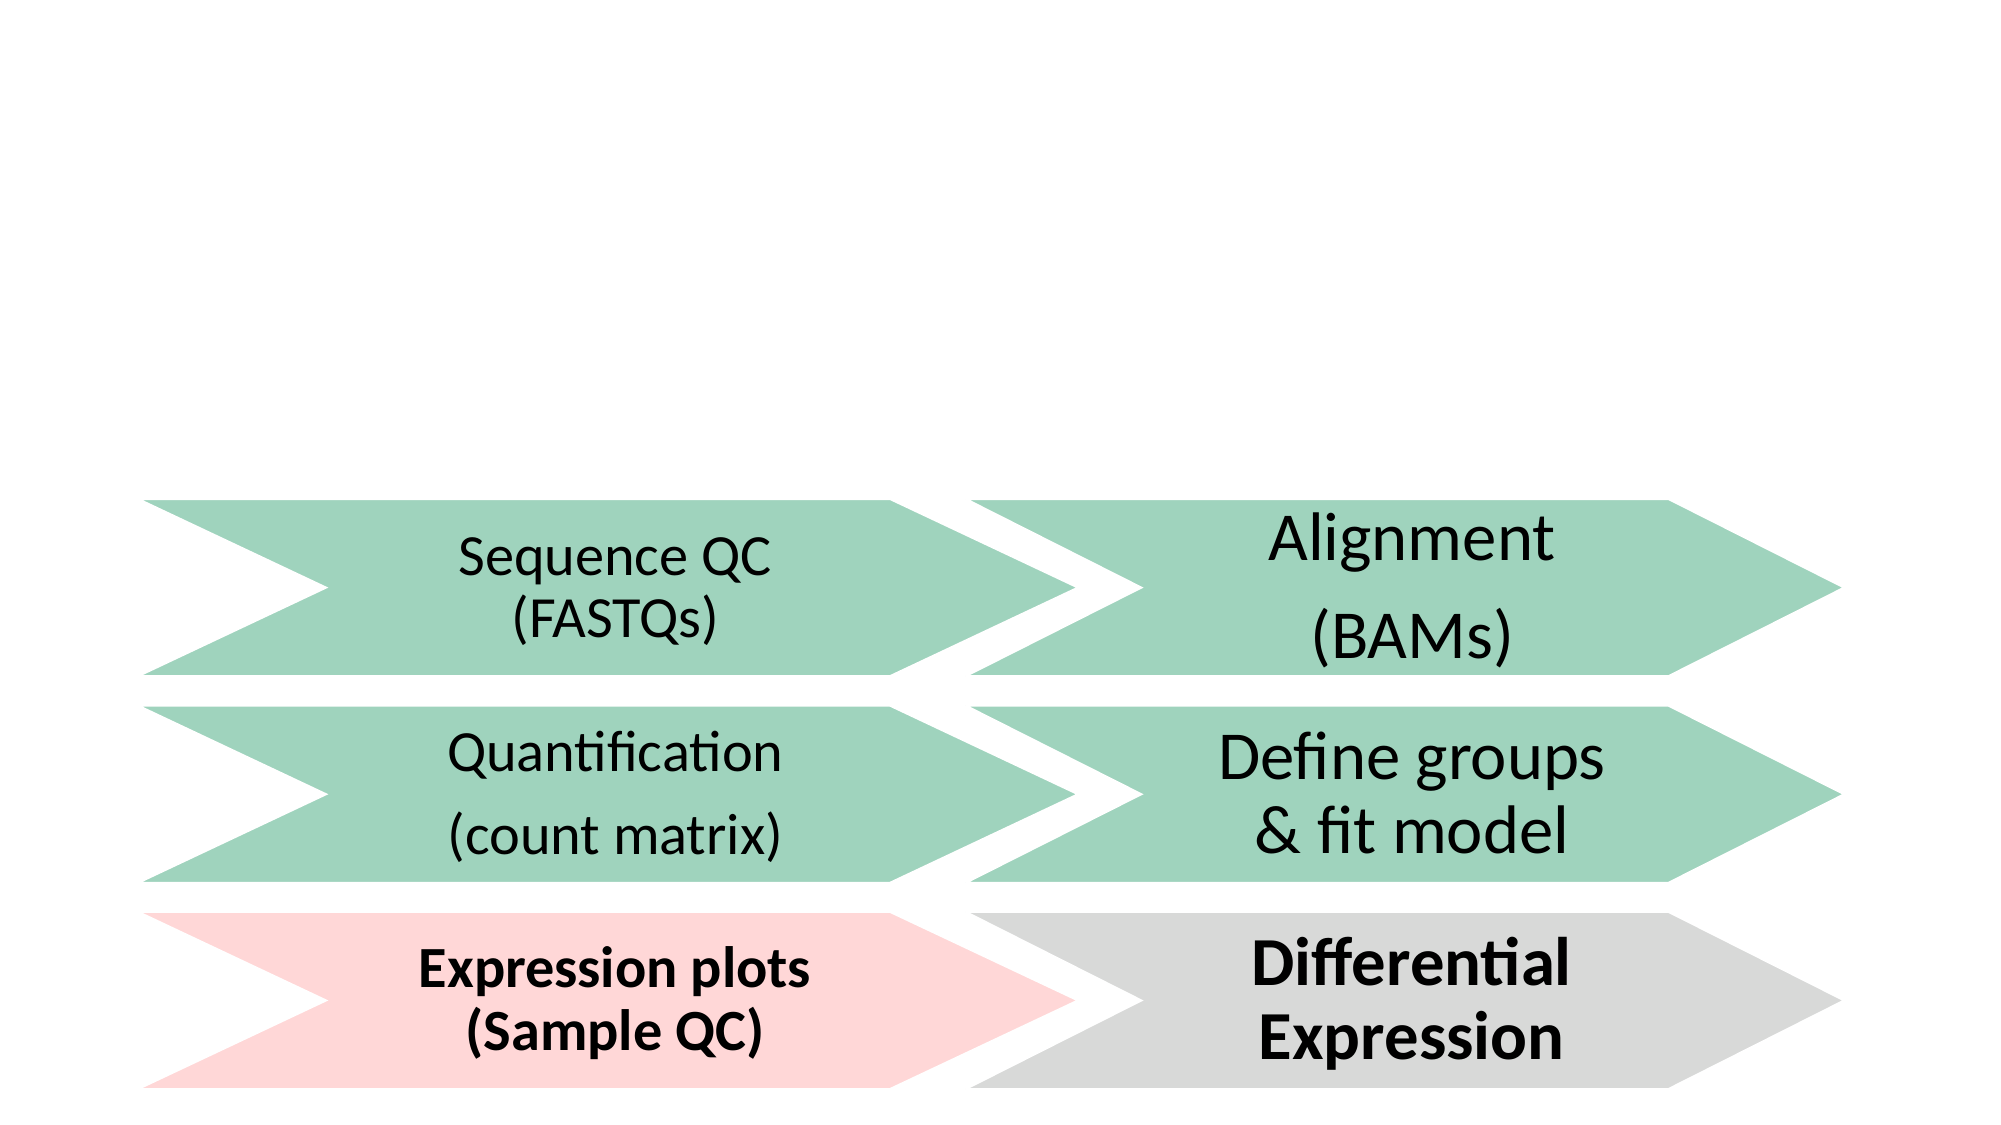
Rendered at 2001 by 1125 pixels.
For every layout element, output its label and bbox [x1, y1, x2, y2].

text_box [137, 498, 1845, 677]
text_box [137, 911, 1845, 1090]
text_box [137, 705, 1845, 883]
